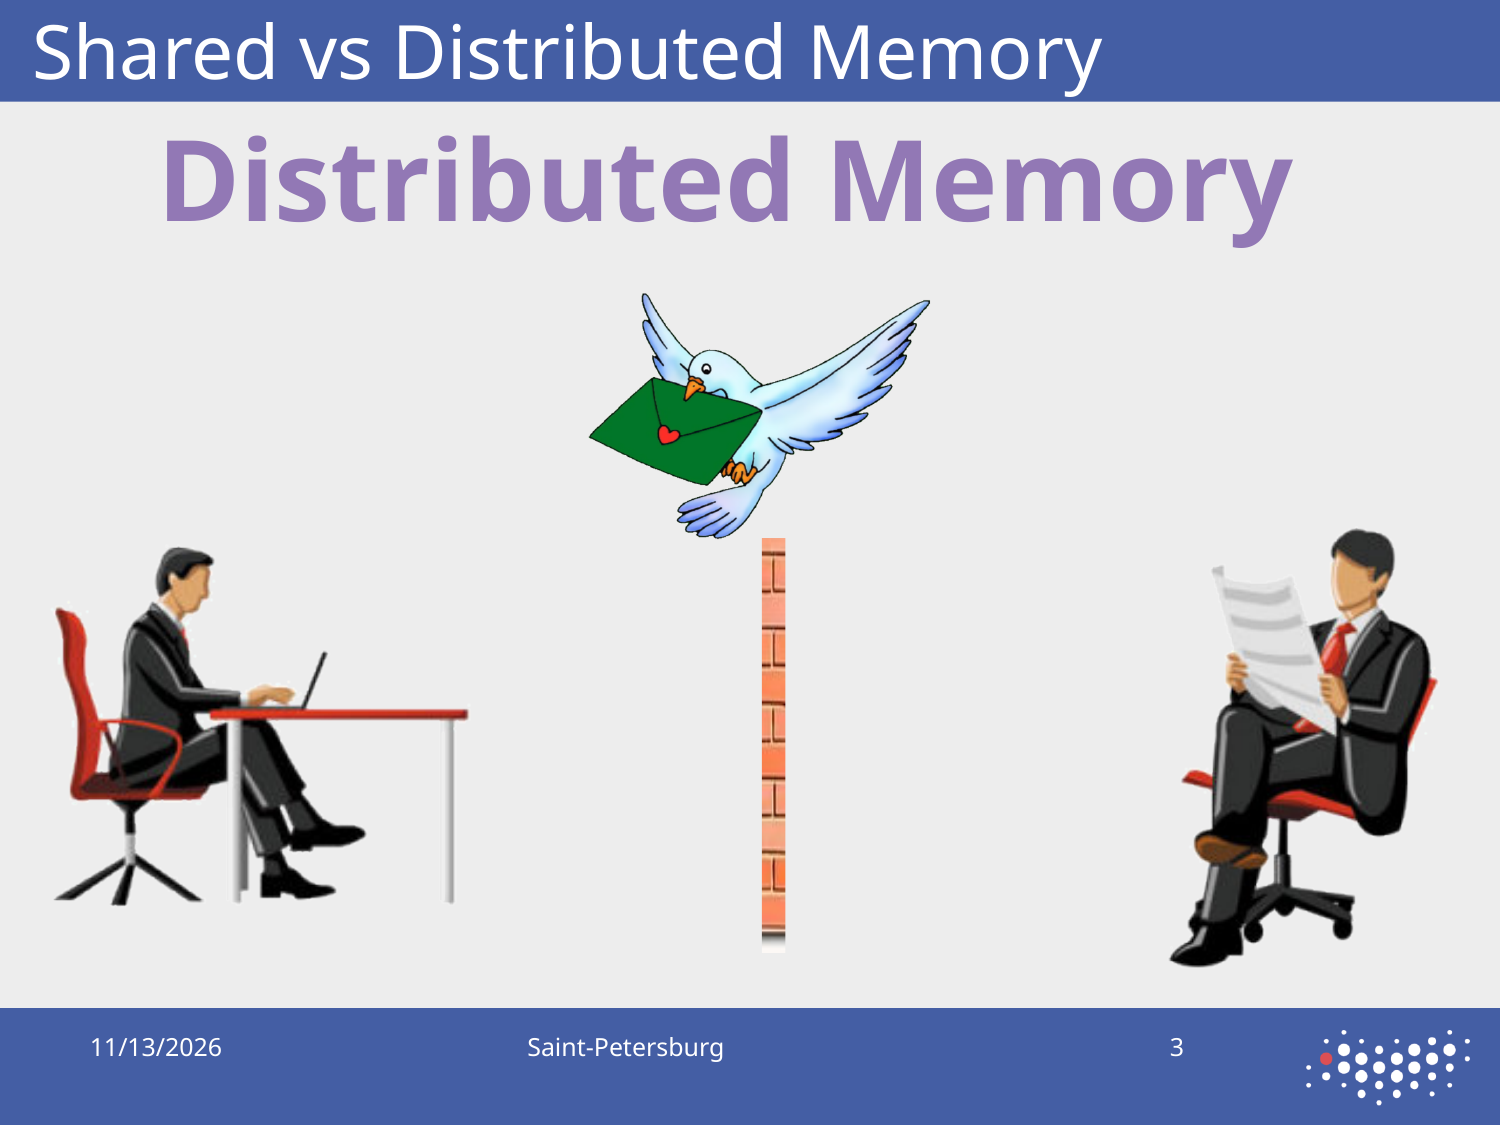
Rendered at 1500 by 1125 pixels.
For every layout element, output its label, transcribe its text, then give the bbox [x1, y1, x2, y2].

footer Saint-Petersburg [512, 1024, 988, 1103]
title Shared vs Distributed Memory [17, 0, 1368, 102]
picture [1127, 479, 1460, 993]
text_box Distributed Memory [142, 101, 1309, 252]
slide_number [75, 1024, 425, 1103]
picture [1290, 1013, 1479, 1116]
picture [584, 278, 940, 953]
picture [28, 526, 491, 956]
slide_number 3 [1074, 1024, 1199, 1103]
